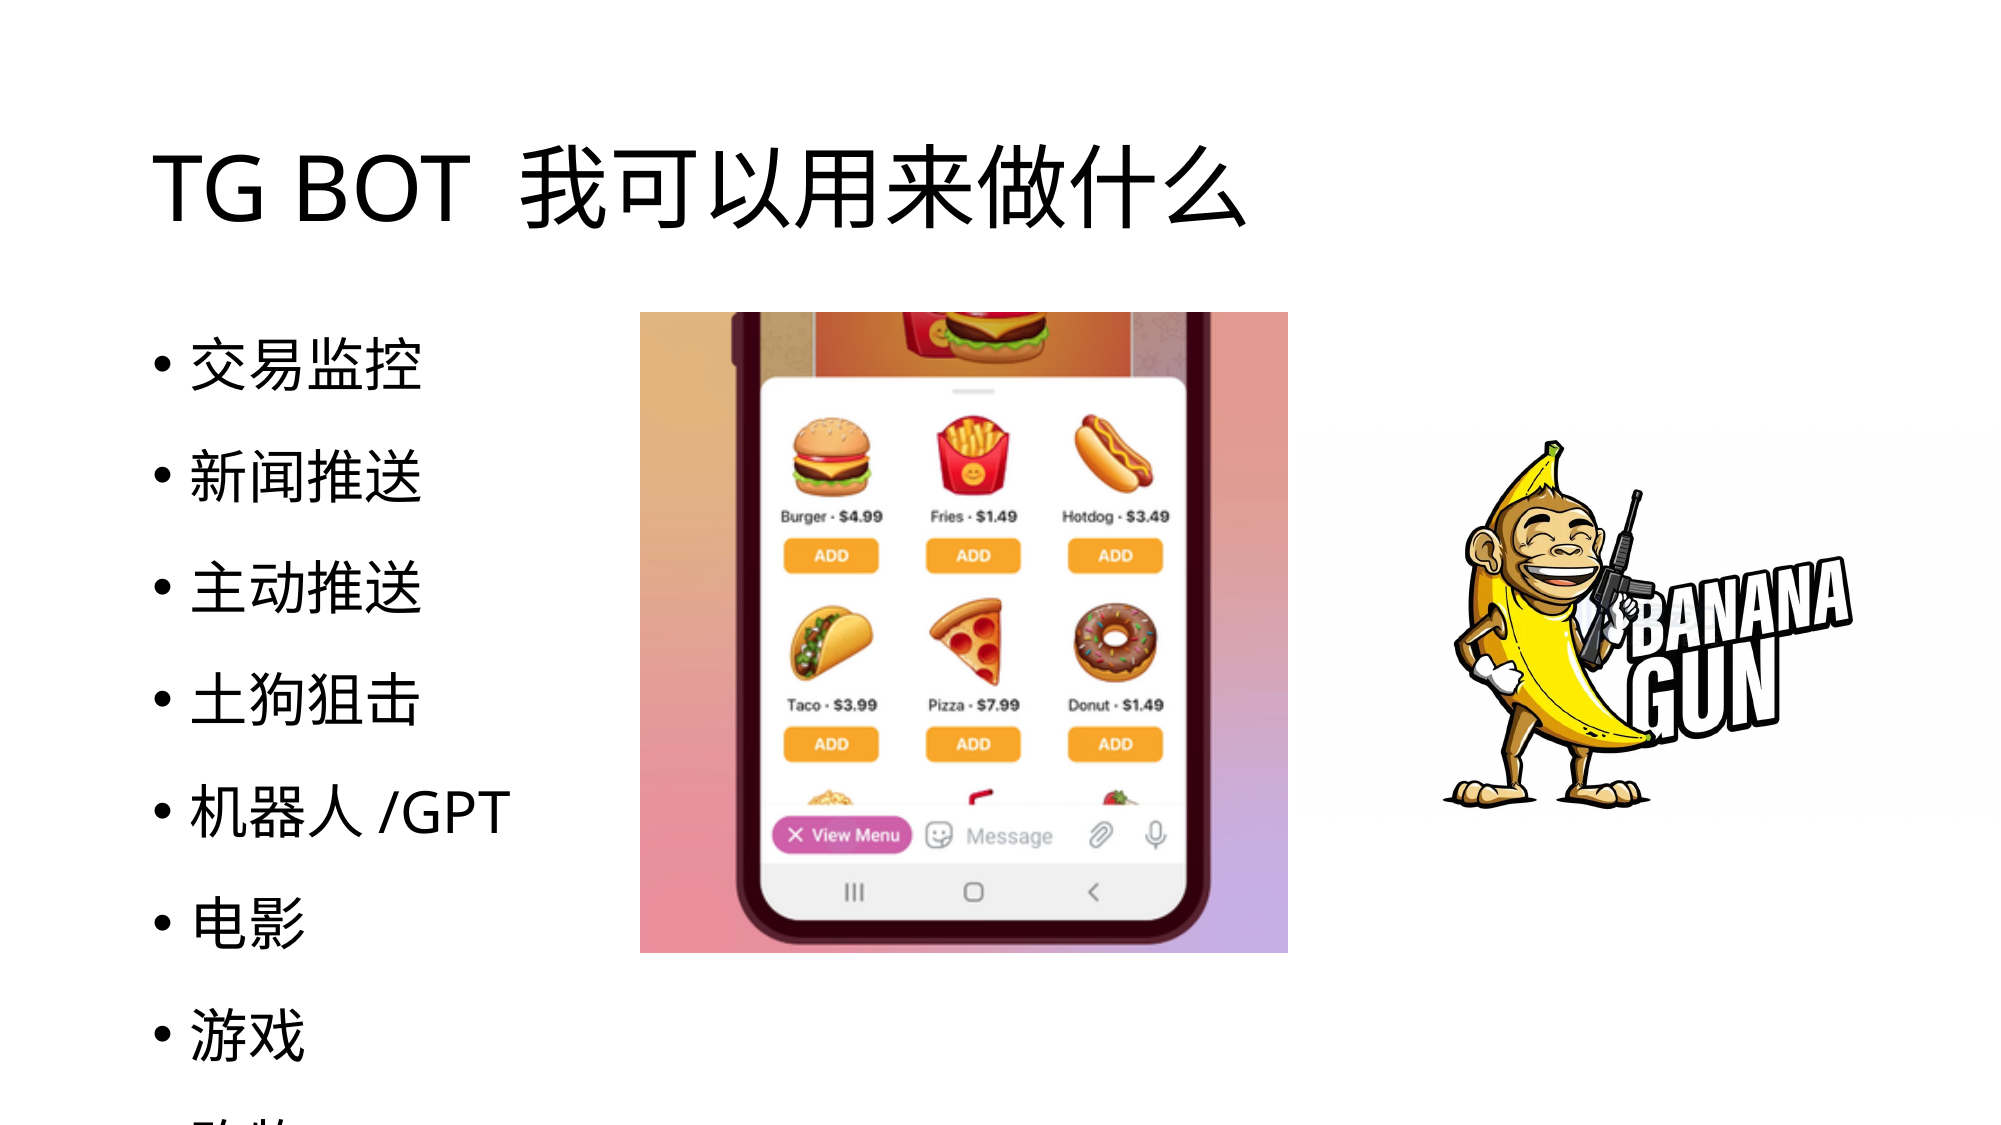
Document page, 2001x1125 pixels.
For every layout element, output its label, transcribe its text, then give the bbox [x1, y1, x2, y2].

title TG BOT 我可以用来做什么 [137, 59, 1863, 278]
picture [1293, 425, 2000, 819]
list 交易监控 新闻推送 主动推送 土狗狙击 机器人/GPT 电影 游戏 购物 [137, 299, 1863, 1014]
picture [640, 312, 1288, 953]
